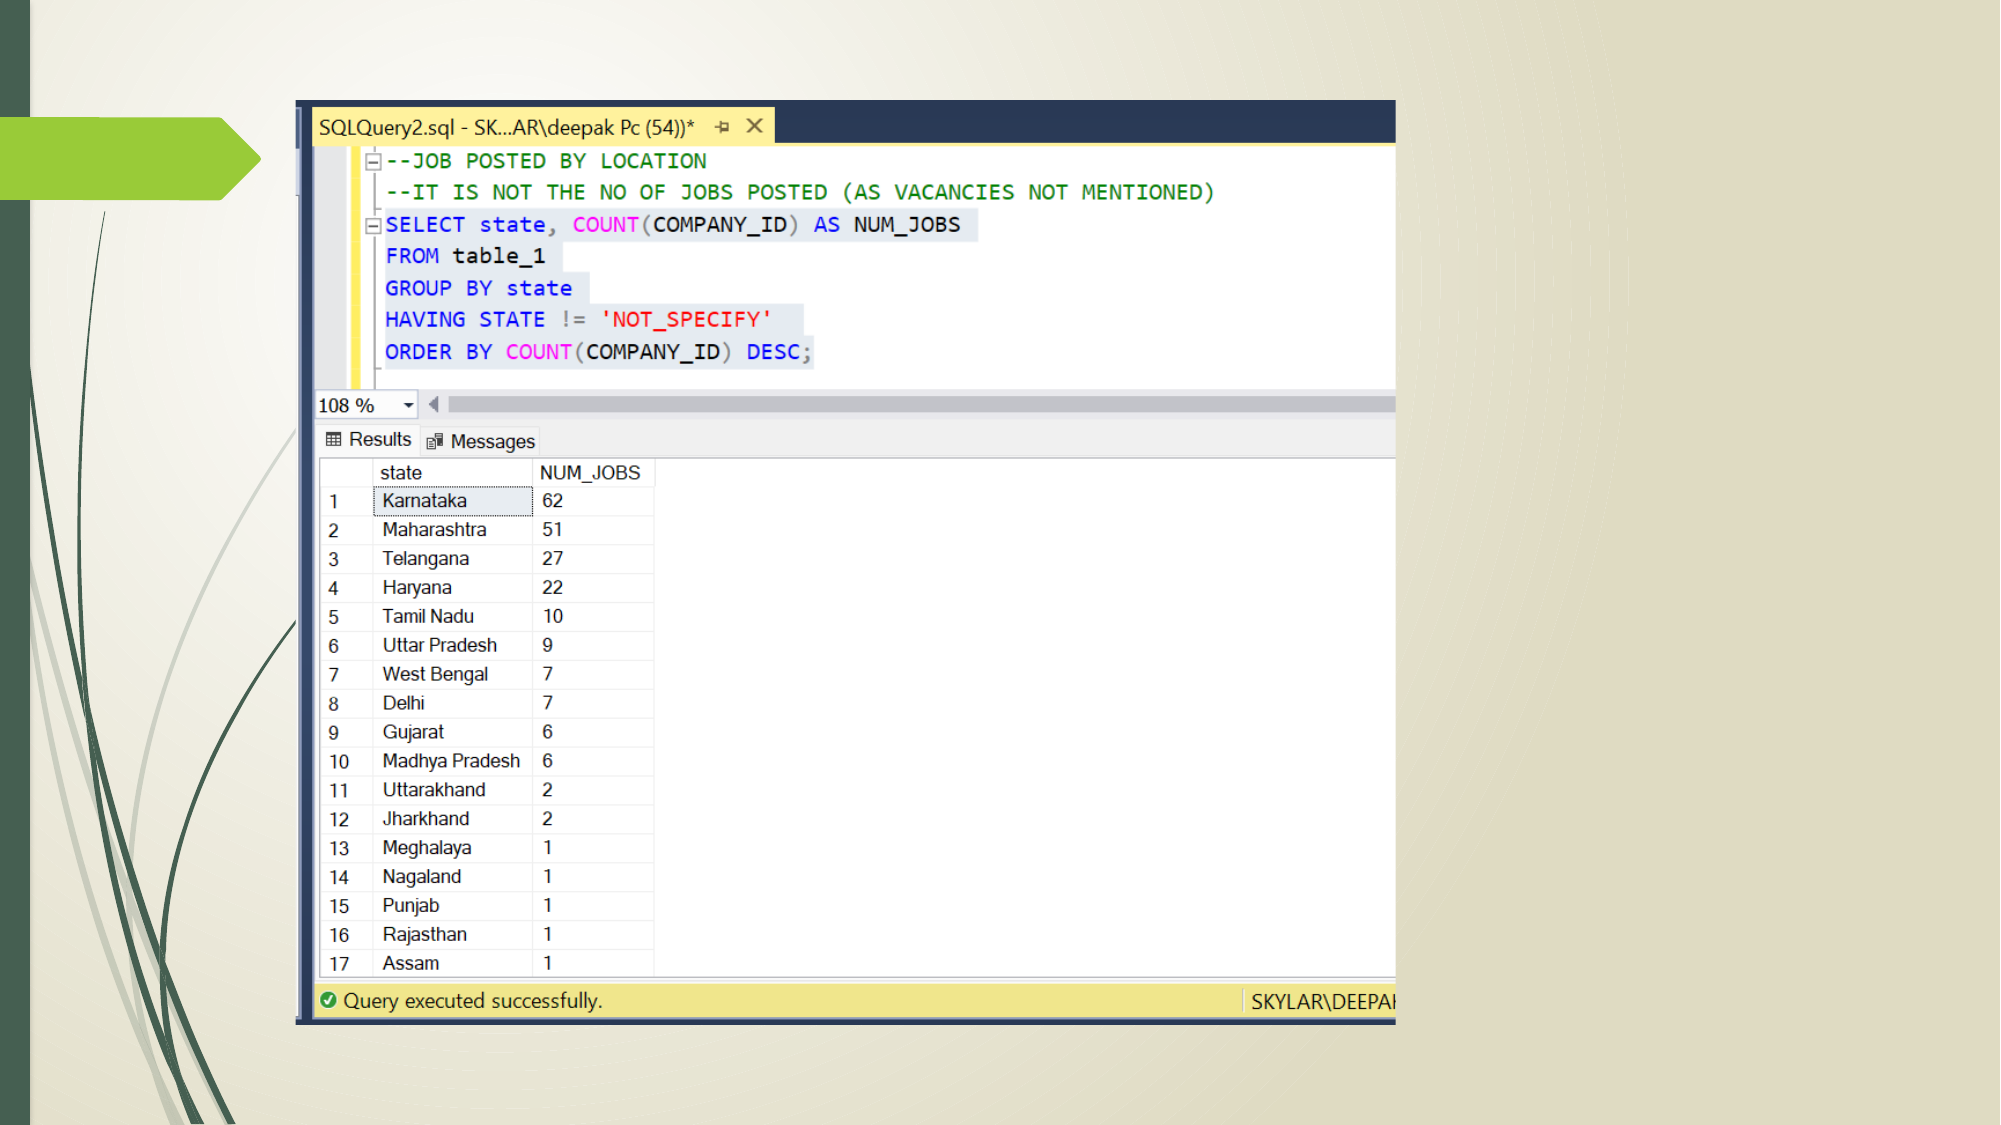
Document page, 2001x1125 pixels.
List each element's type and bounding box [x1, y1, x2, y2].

picture [295, 100, 1396, 1025]
